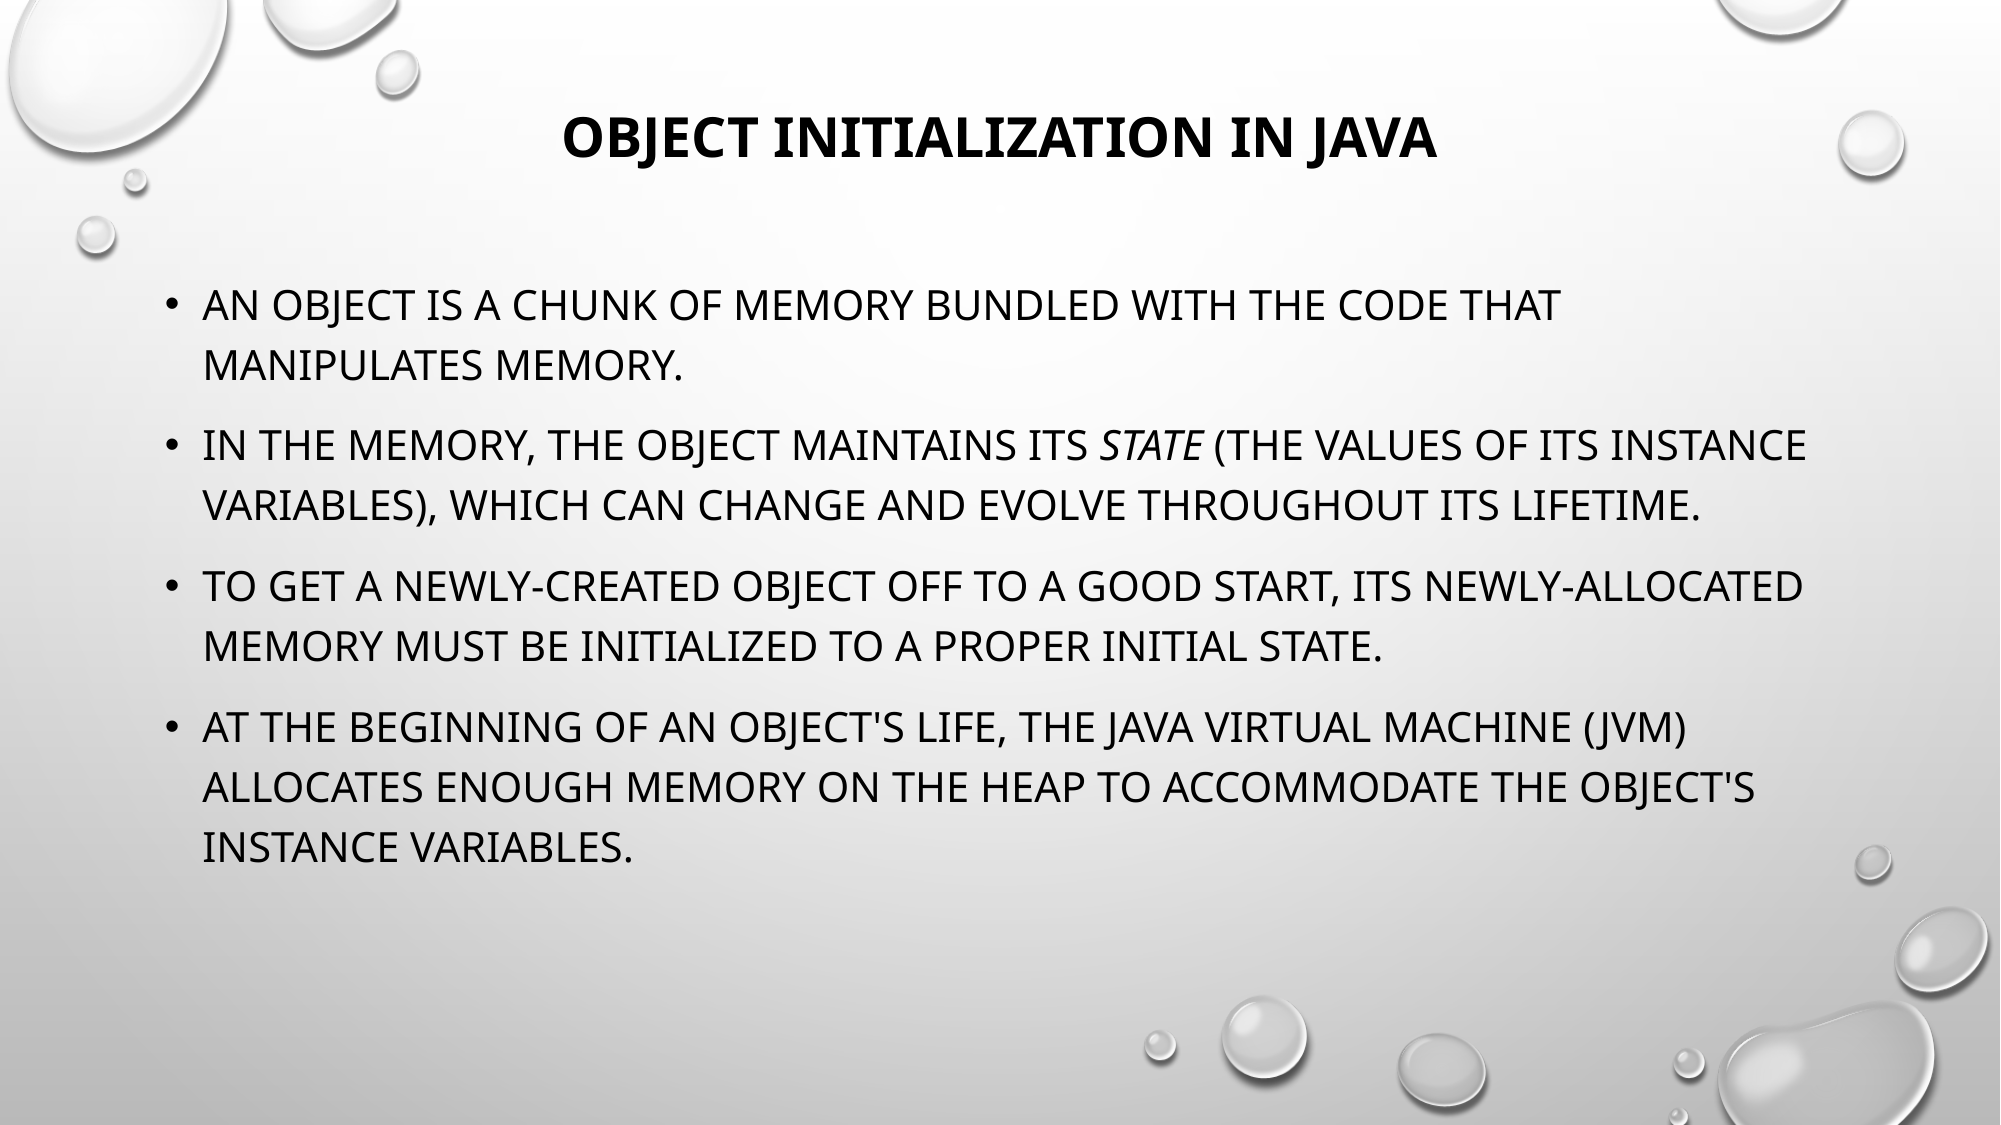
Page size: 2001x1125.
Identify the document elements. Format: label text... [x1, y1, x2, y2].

title Object initialization in Java [149, 101, 1851, 244]
picture [0, 0, 2000, 1125]
list An object is a chunk of memory bundled with the code that manipulates memory. In the memory, the object maintains its state (the values of its instance variables), which can change and evolve throughout its lifetime. To get a newly-created object off to a good start, its newly-allocated memory must be initialized to a proper initial state. At the beginning of an object's life, the Java virtual machine (JVM) allocates enough memory on the heap to accommodate the object's instance variables. [149, 260, 1850, 950]
